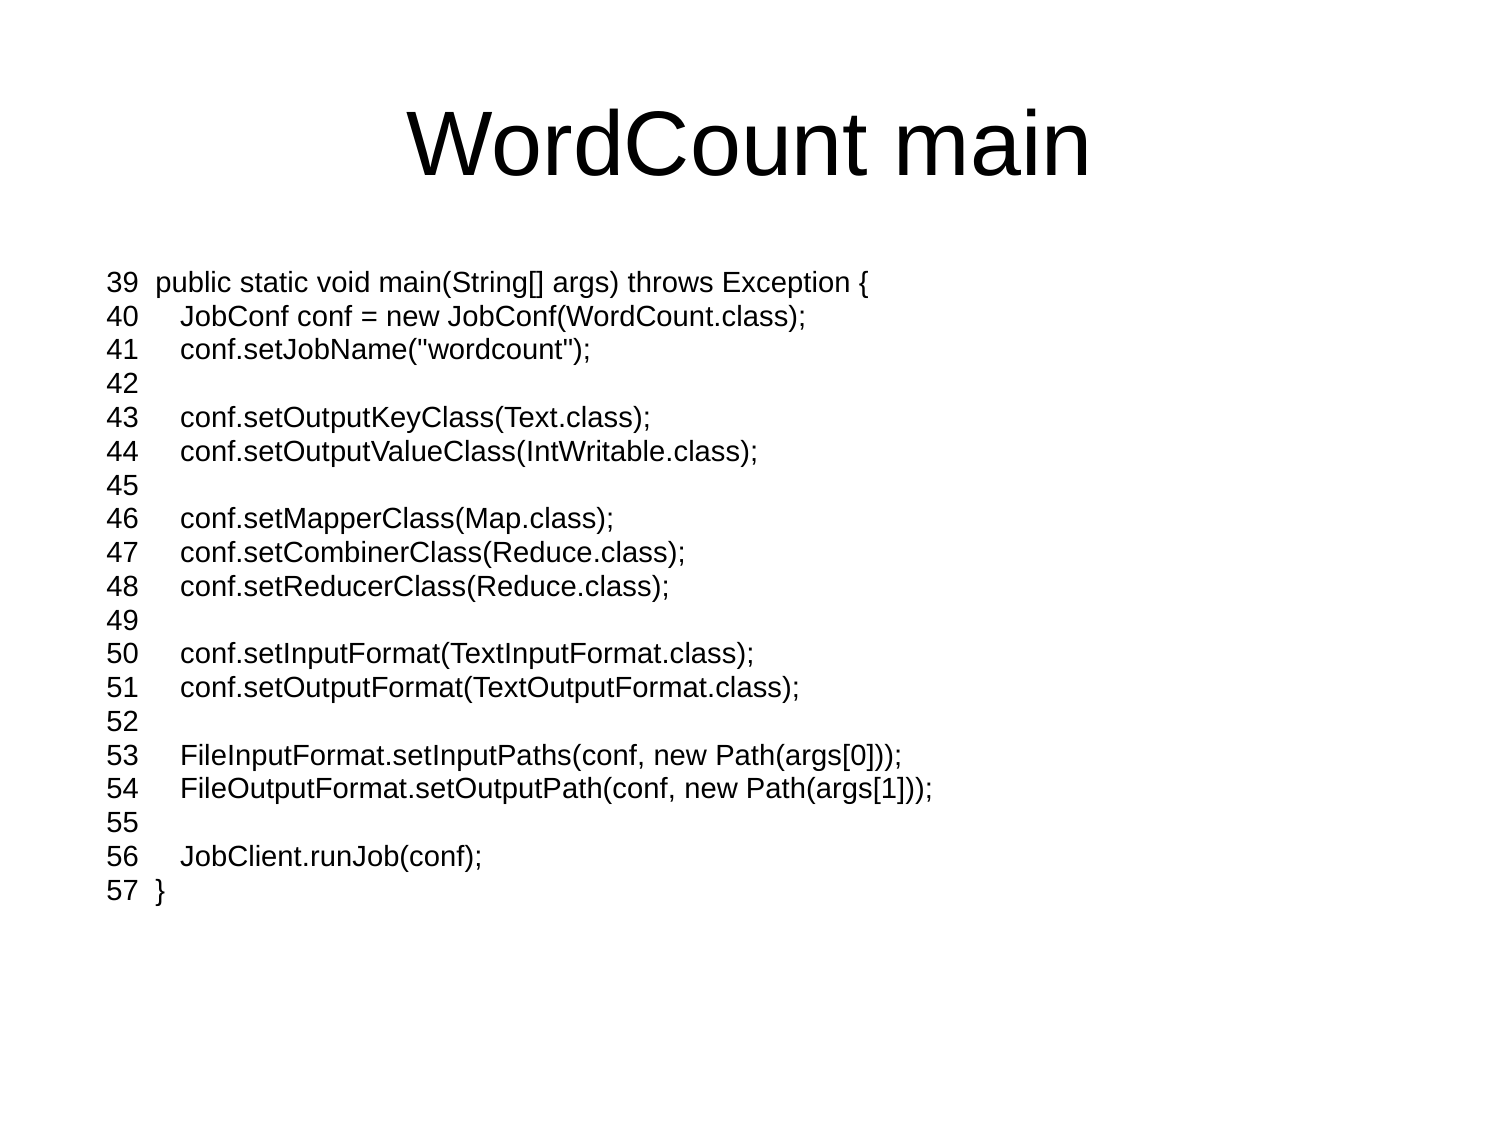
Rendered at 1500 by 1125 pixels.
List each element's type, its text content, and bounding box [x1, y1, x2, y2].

list 39 public static void main(String[] args) throws Exception { 40 JobConf conf = new JobConf(WordCount.class); 41 conf.setJobName("wordcount"); 42 43 conf.setOutputKeyClass(Text.class); 44 conf.setOutputValueClass(IntWritable.class); 45 46 conf.setMapperClass(Map.class); 47 conf.setCombinerClass(Reduce.class); 48 conf.setReducerClass(Reduce.class); 49 50 conf.setInputFormat(TextInputFormat.class); 51 conf.setOutputFormat(TextOutputFormat.class); 52 53 FileInputFormat.setInputPaths(conf, new Path(args[0])); 54 FileOutputFormat.setOutputPath(conf, new Path(args[1])); 55 56 JobClient.runJob(conf); 57 } [75, 262, 1425, 1005]
title WordCount main [75, 45, 1425, 233]
